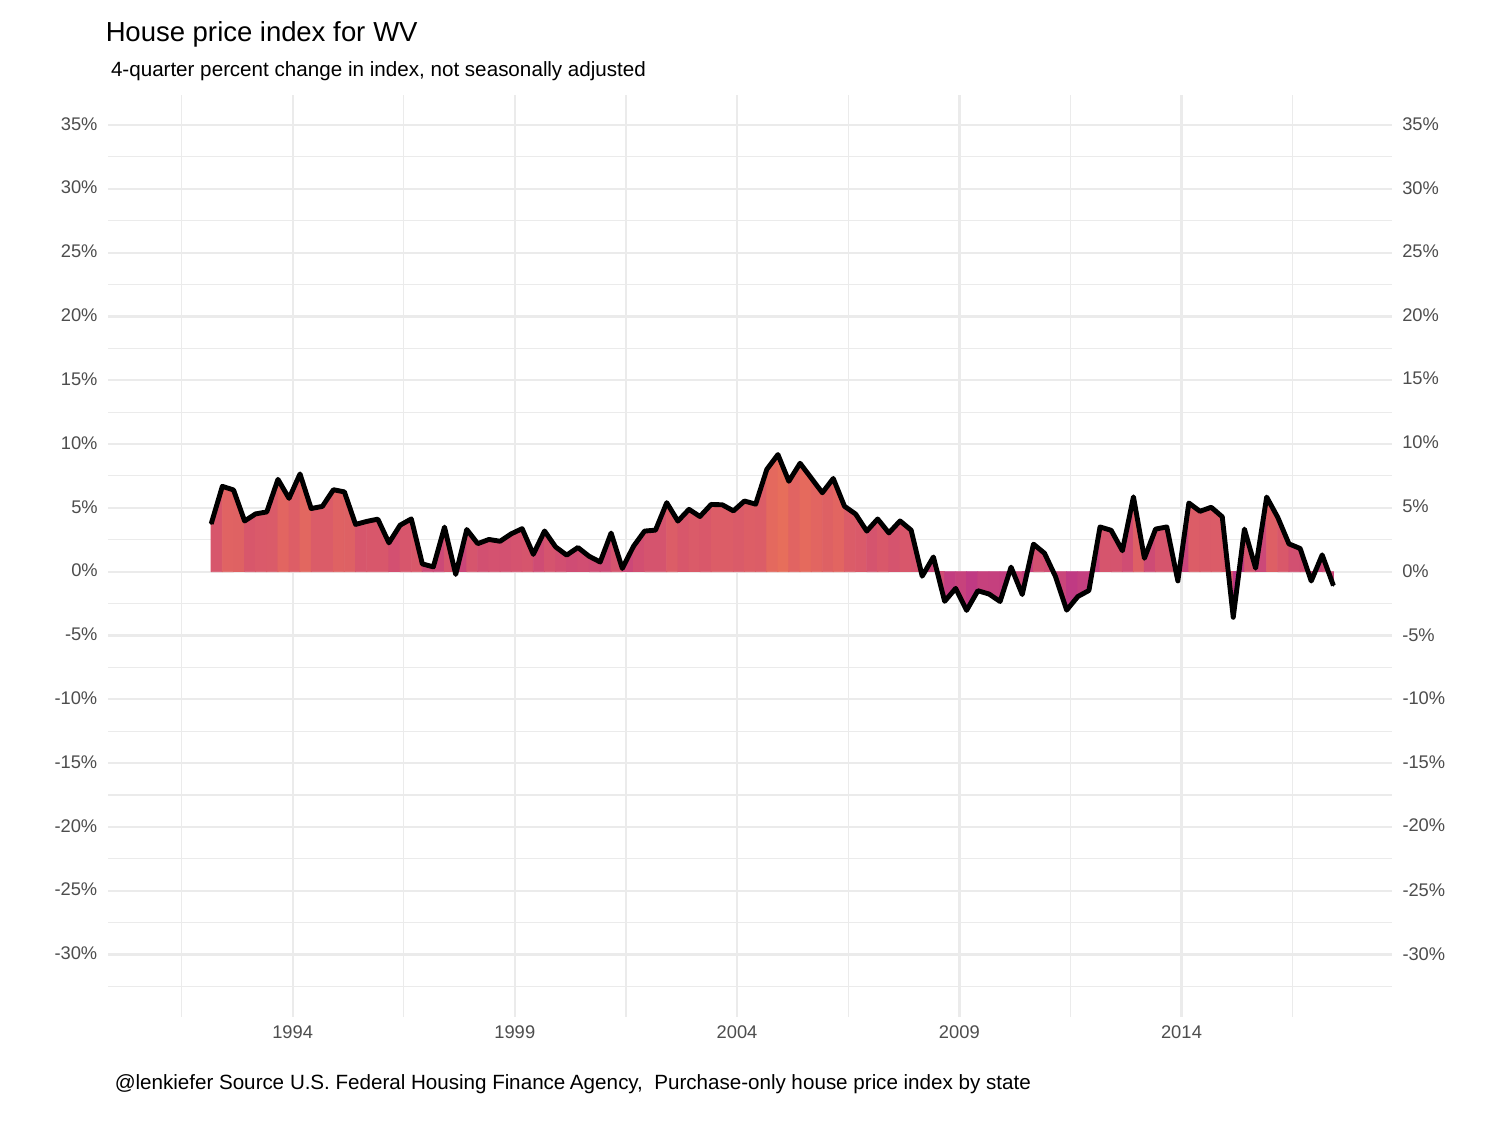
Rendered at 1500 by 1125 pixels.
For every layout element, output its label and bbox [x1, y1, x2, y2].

text_box [14, 14, 1485, 1110]
